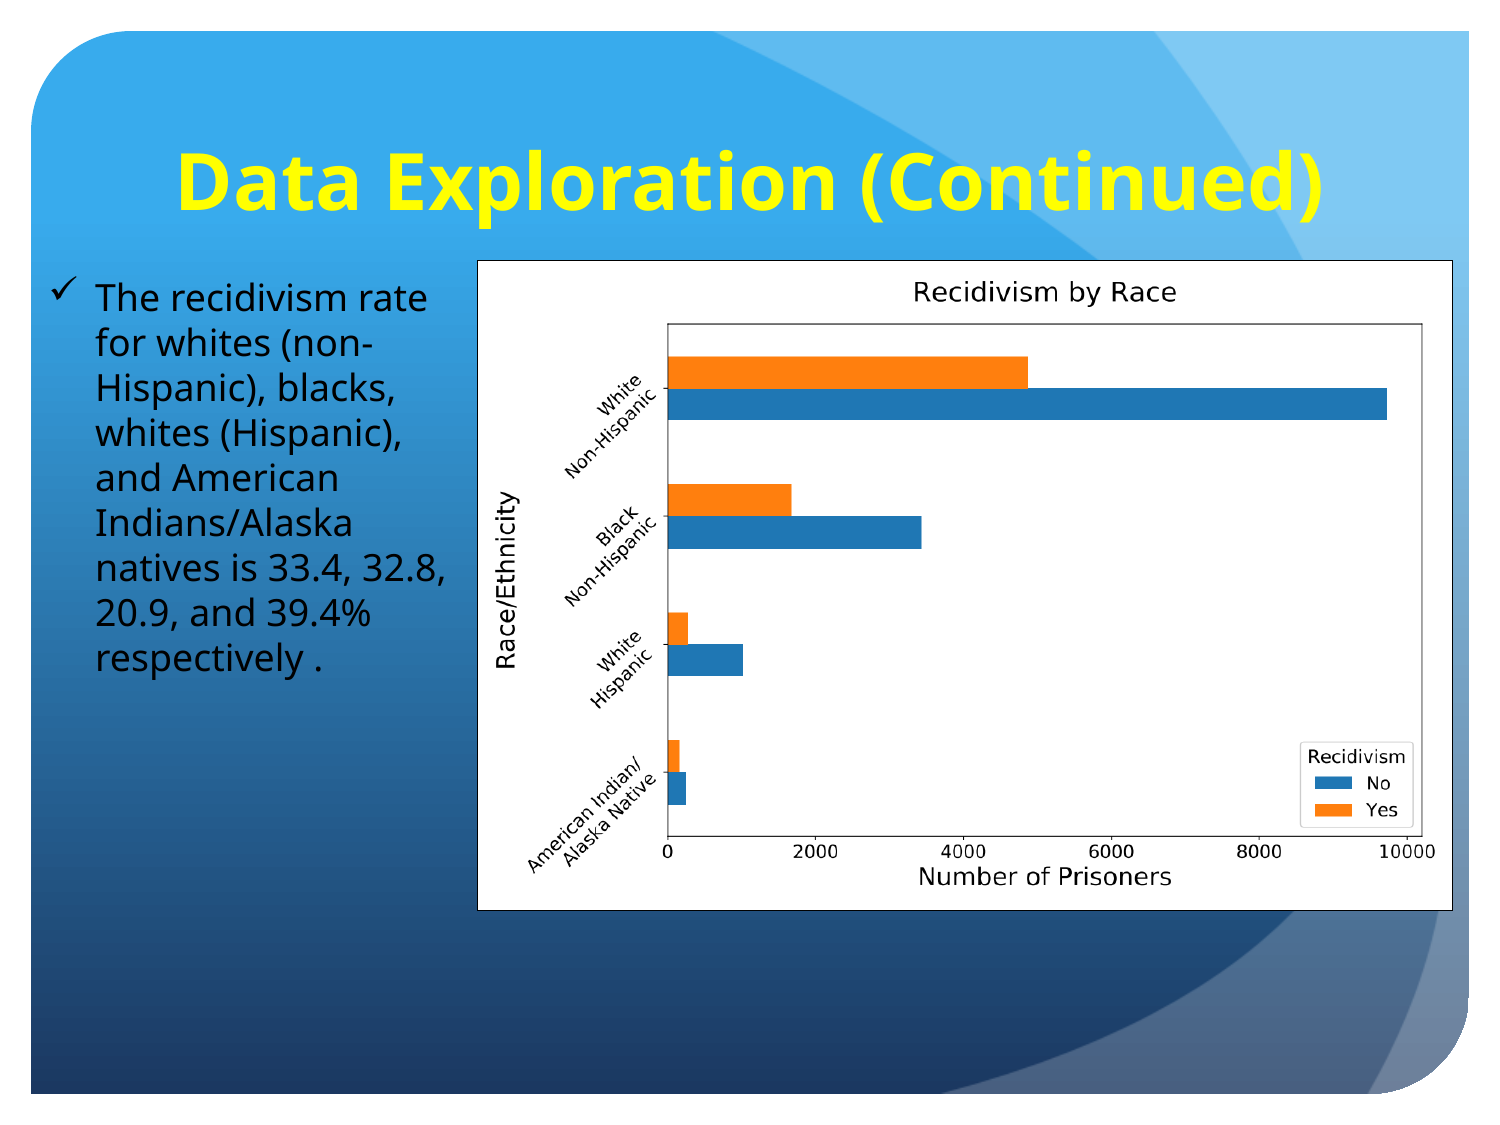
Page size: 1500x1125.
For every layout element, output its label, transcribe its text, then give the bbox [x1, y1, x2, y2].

text_box The recidivism rate for whites (non-Hispanic), blacks, whites (Hispanic), and American Indians/Alaska natives is 33.4, 32.8, 20.9, and 39.4% respectively . [33, 266, 471, 687]
picture [477, 260, 1453, 911]
title Data Exploration (Continued) [127, 62, 1372, 234]
